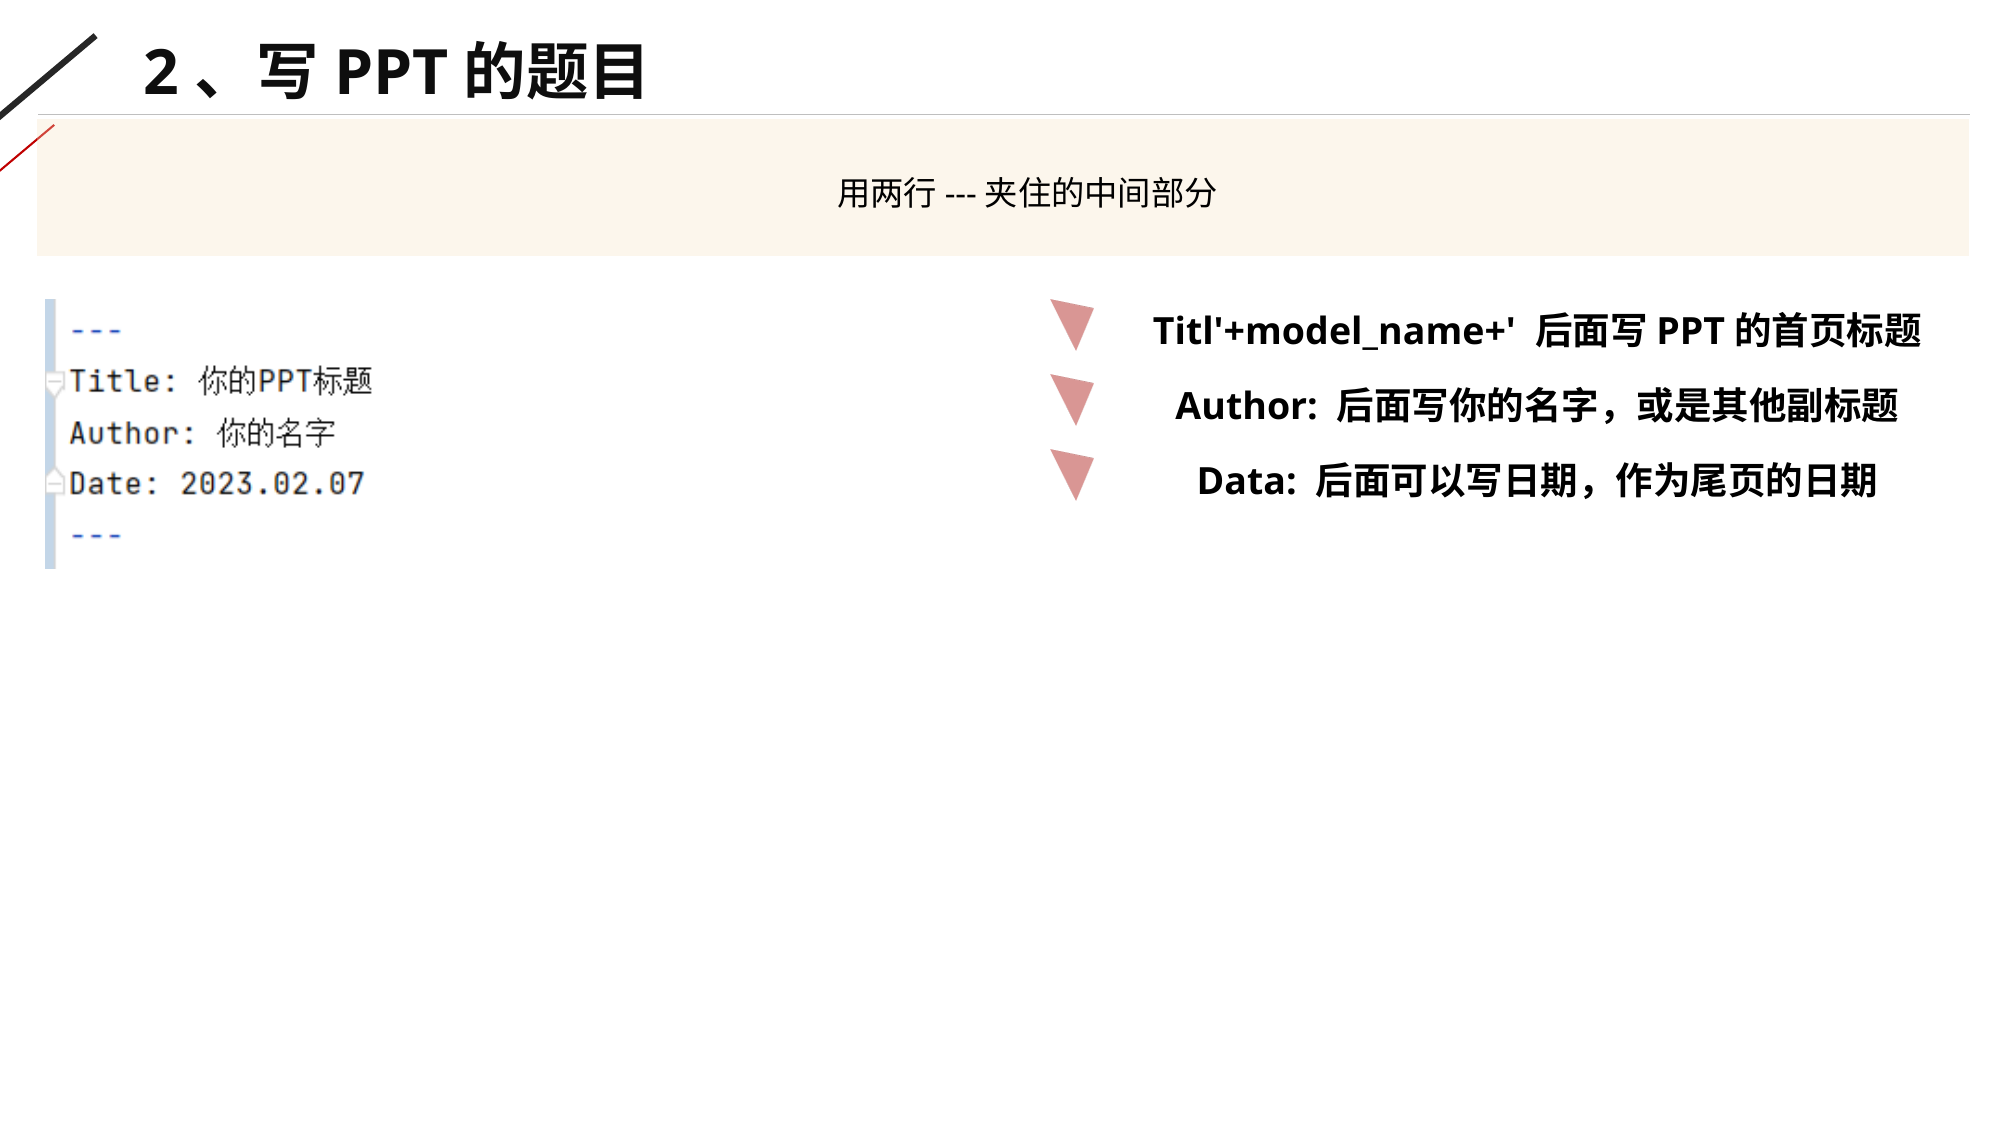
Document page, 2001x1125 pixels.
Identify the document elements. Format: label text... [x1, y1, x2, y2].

picture [1049, 449, 1101, 501]
text_box Author: 后面写你的名字，或是其他副标题 [1160, 374, 1915, 435]
picture [1049, 299, 1101, 351]
picture [1049, 374, 1101, 426]
title 2、写PPT的题目 [128, 0, 1921, 119]
picture [37, 119, 1970, 256]
picture [44, 299, 945, 569]
text_box Data: 后面可以写日期，作为尾页的日期 [1181, 449, 1894, 510]
text_box Titl'+model_name+' 后面写PPT的首页标题 [1138, 299, 1937, 360]
